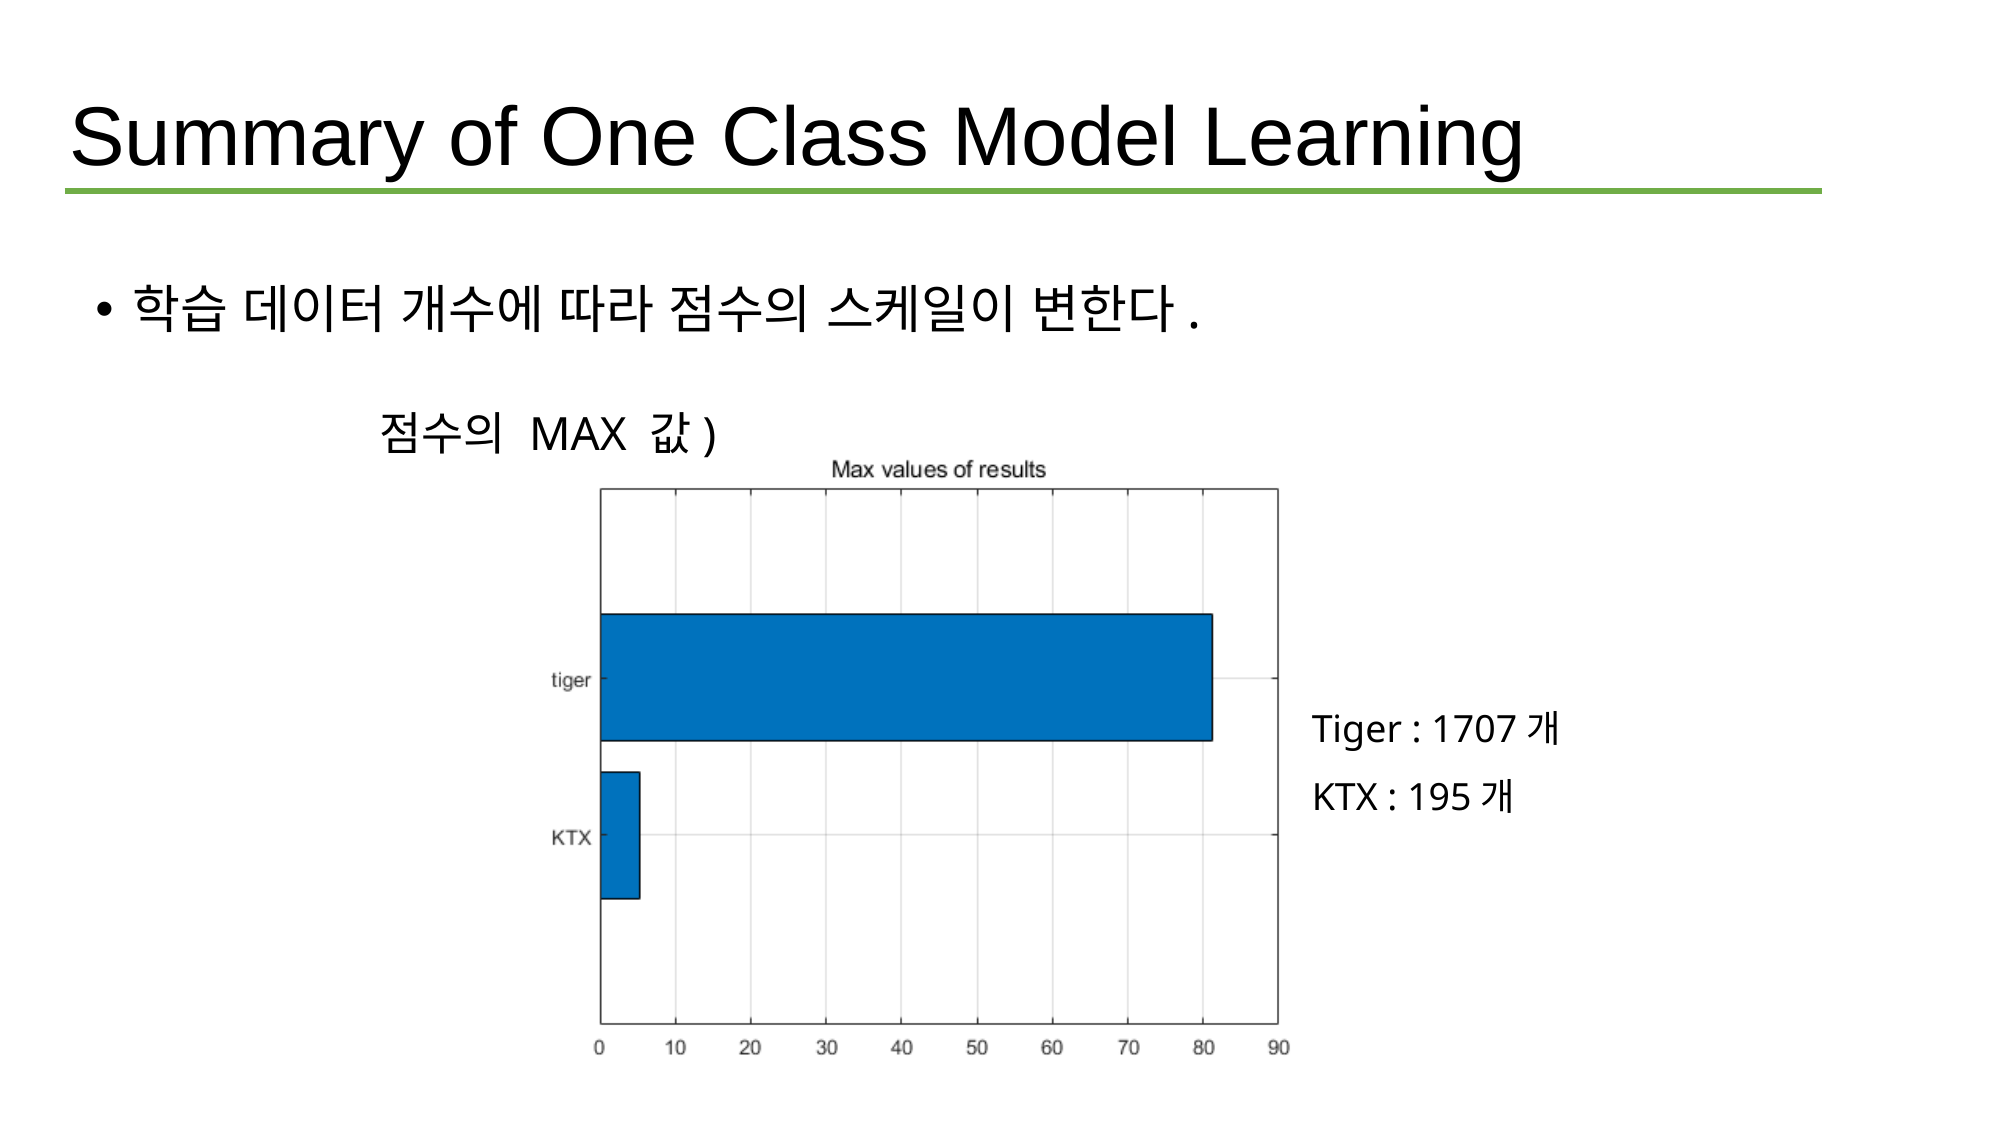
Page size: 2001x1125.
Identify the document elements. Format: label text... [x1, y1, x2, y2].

text_box Tiger : 1707개 KTX : 195개 [1362, 675, 1709, 825]
text_box 점수의 MAX 값) [364, 397, 741, 523]
text_box Summary of One Class Model Learning [54, 75, 1589, 190]
text_box 학습 데이터 개수에 따라 점수의 스케일이 변한다. [80, 276, 1879, 371]
picture [486, 440, 1362, 1097]
